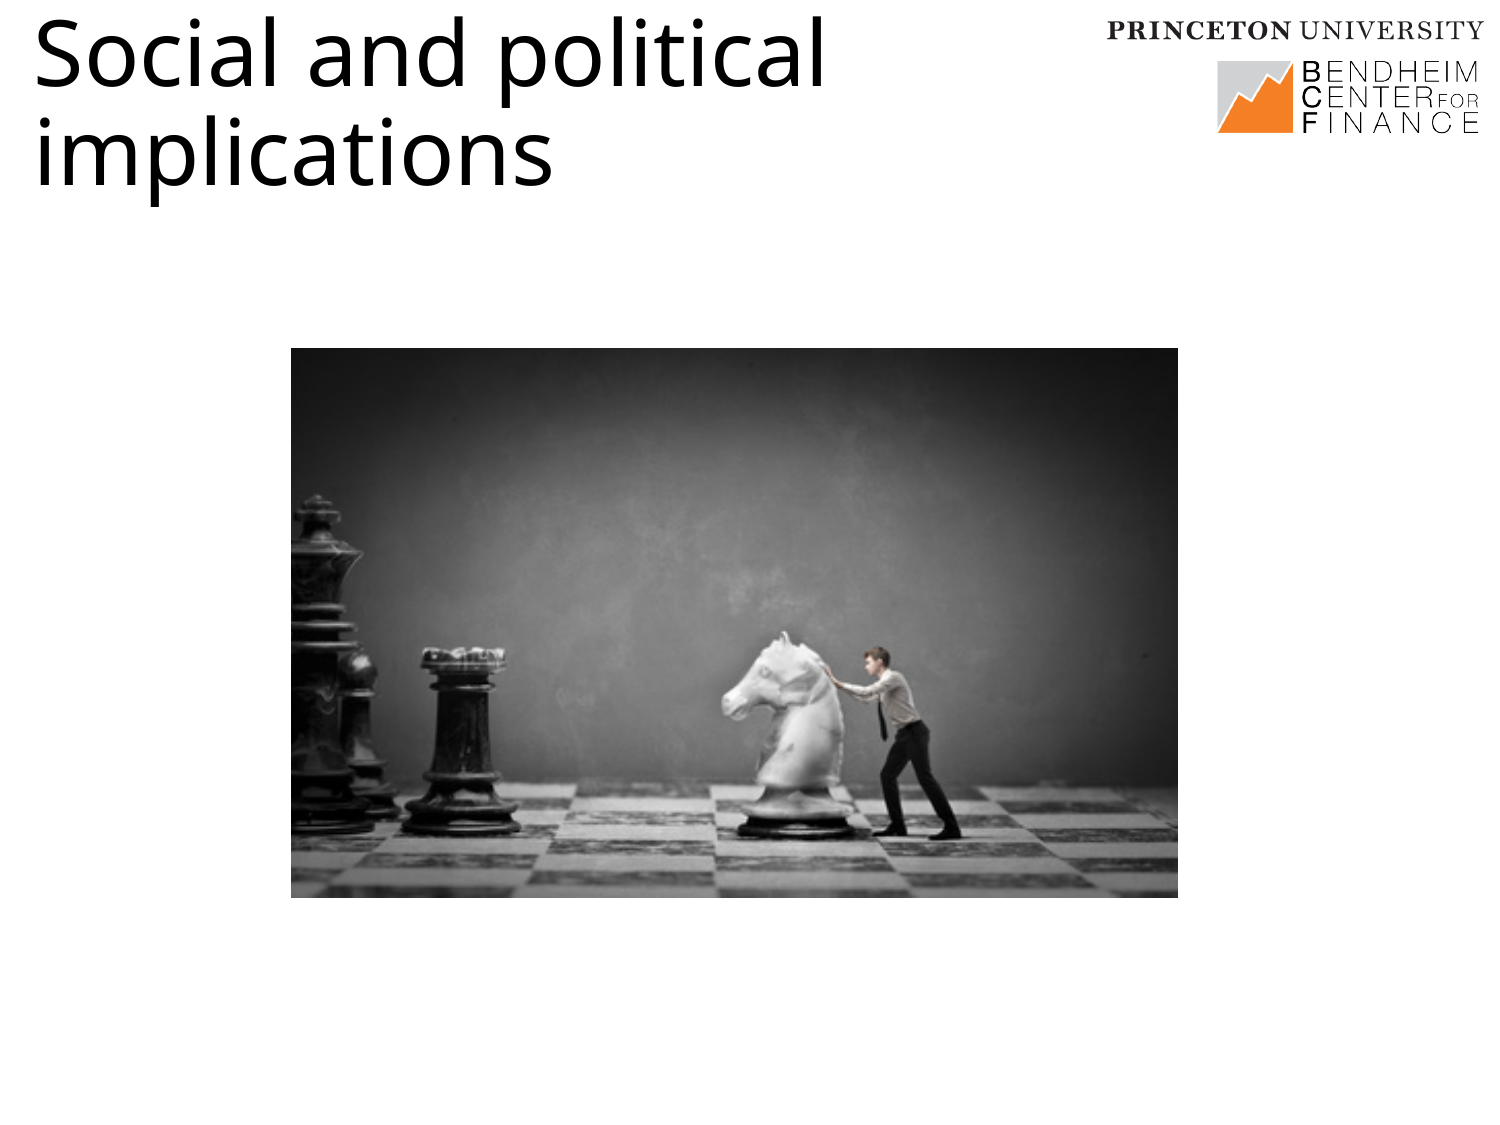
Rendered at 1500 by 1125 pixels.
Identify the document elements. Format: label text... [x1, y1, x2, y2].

picture [1292, 54, 1482, 145]
picture [1292, 14, 1488, 48]
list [291, 348, 1178, 899]
title Social and political implications [18, 0, 1292, 215]
